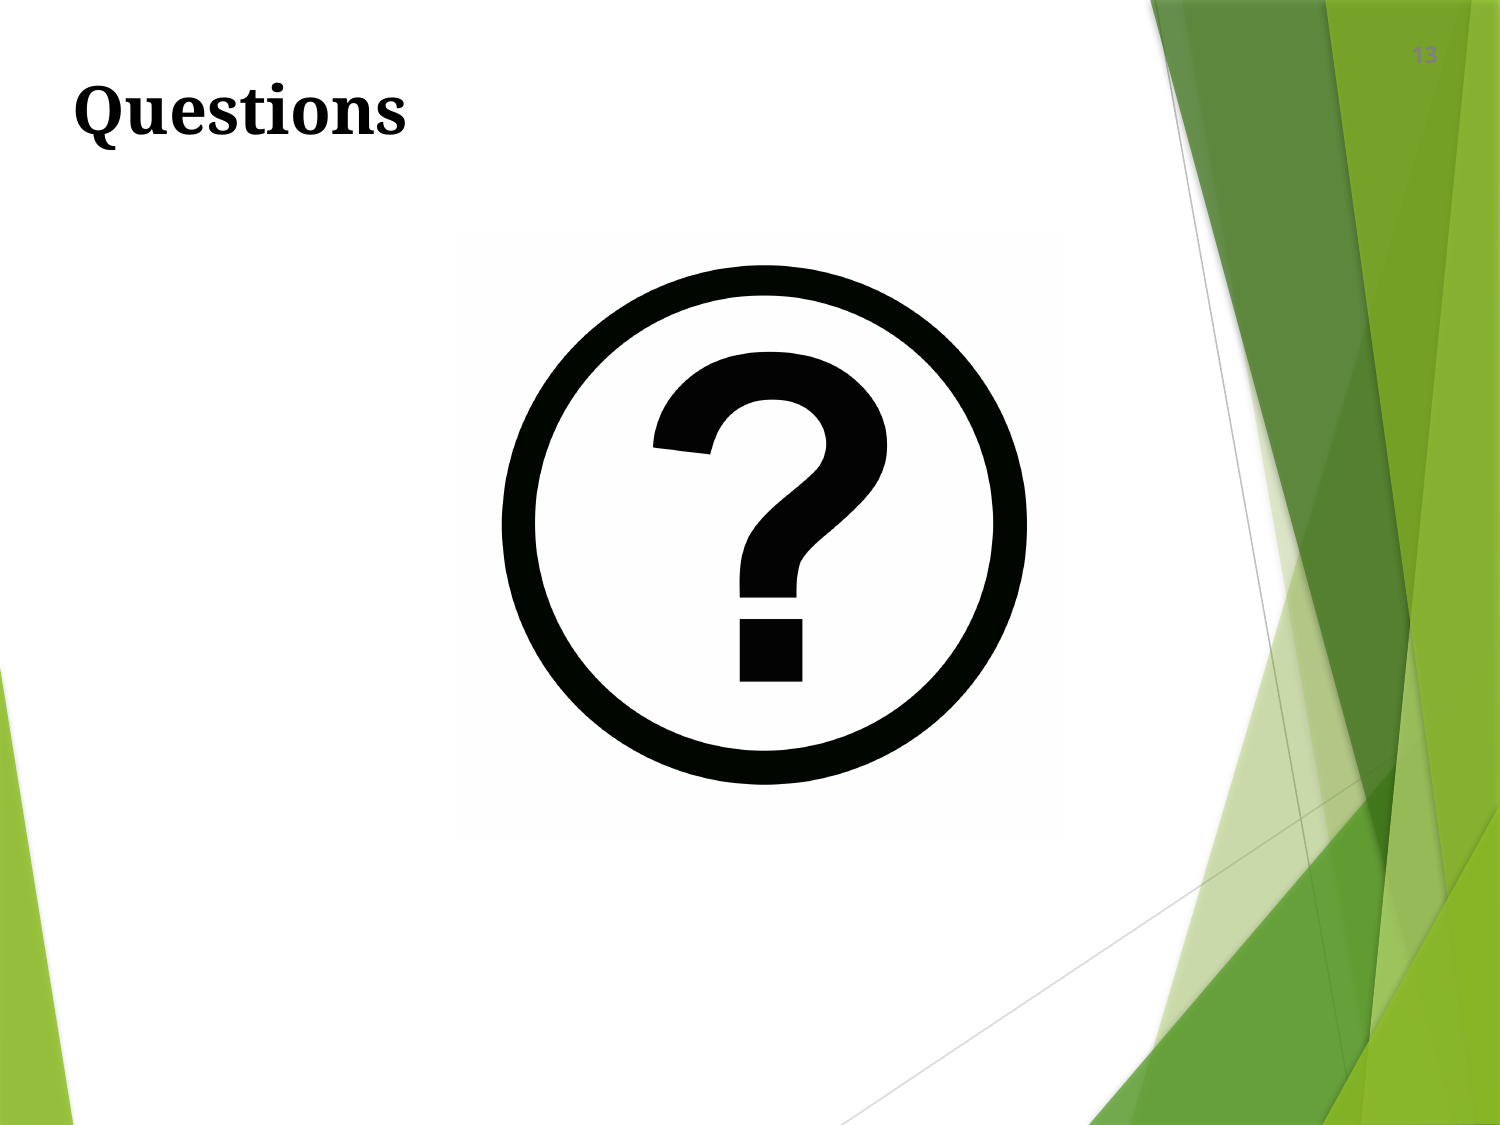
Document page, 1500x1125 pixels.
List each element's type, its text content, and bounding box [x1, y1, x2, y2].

text_box Questions [57, 60, 1461, 155]
text_box 13 [1381, 26, 1469, 87]
picture [454, 232, 1062, 840]
